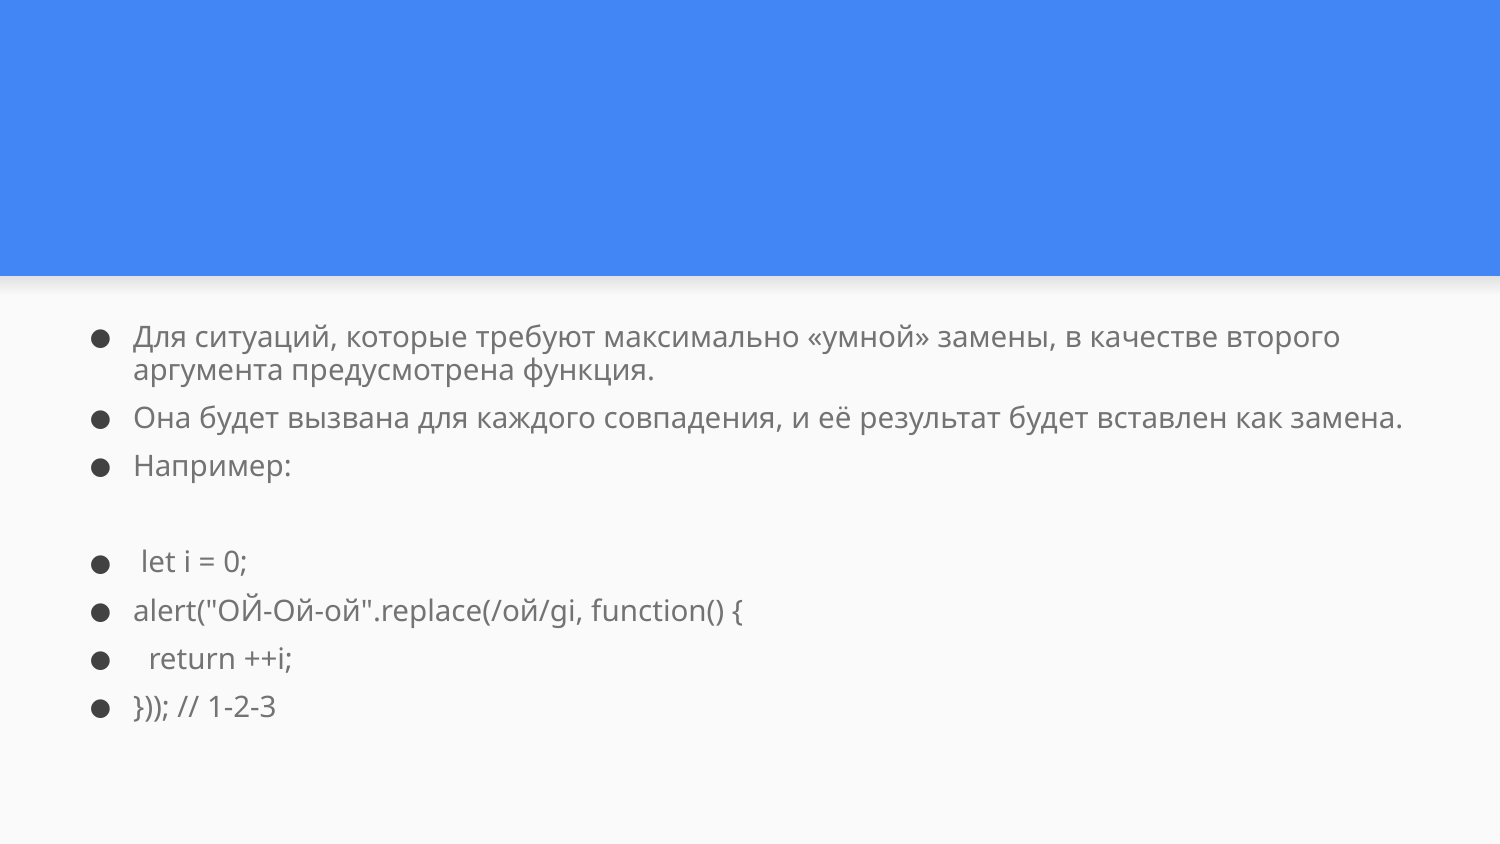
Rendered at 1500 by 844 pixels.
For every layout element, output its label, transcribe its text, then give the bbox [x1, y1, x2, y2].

list Для ситуаций, которые требуют максимально «умной» замены, в качестве второго аргумента предусмотрена функция. Она будет вызвана для каждого совпадения, и её результат будет вставлен как замена. Например: let i = 0; alert("ОЙ-Ой-ой".replace(/ой/gi, function() { return ++i; })); // 1-2-3 [77, 314, 1427, 760]
